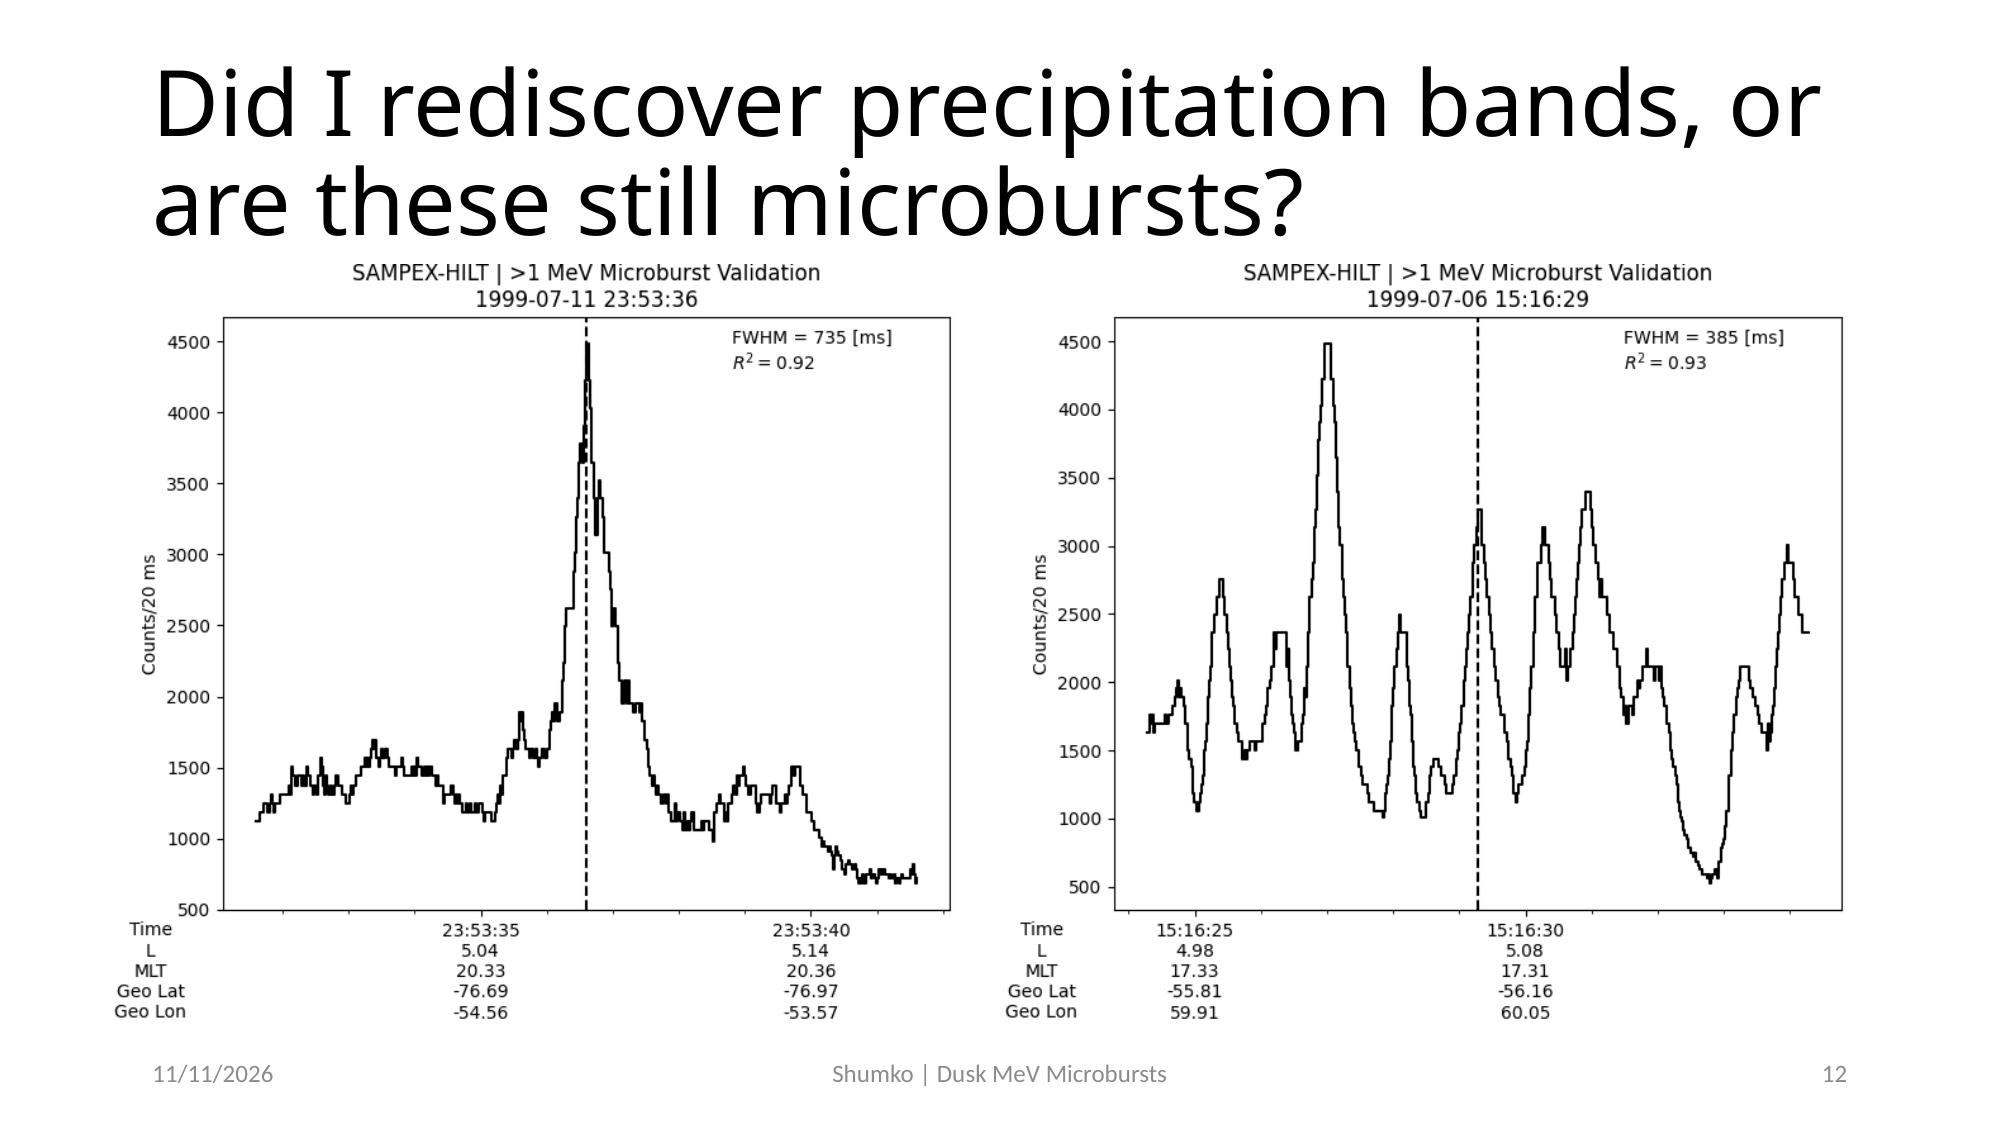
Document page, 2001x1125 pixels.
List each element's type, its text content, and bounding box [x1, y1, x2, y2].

slide_number 12 [1412, 1042, 1863, 1103]
footer Shumko | Dusk MeV Microbursts [662, 1042, 1338, 1103]
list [108, 264, 994, 1024]
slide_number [137, 1042, 588, 1103]
picture [999, 264, 1886, 1024]
title Did I rediscover precipitation bands, or are these still microbursts? [137, 47, 1863, 265]
